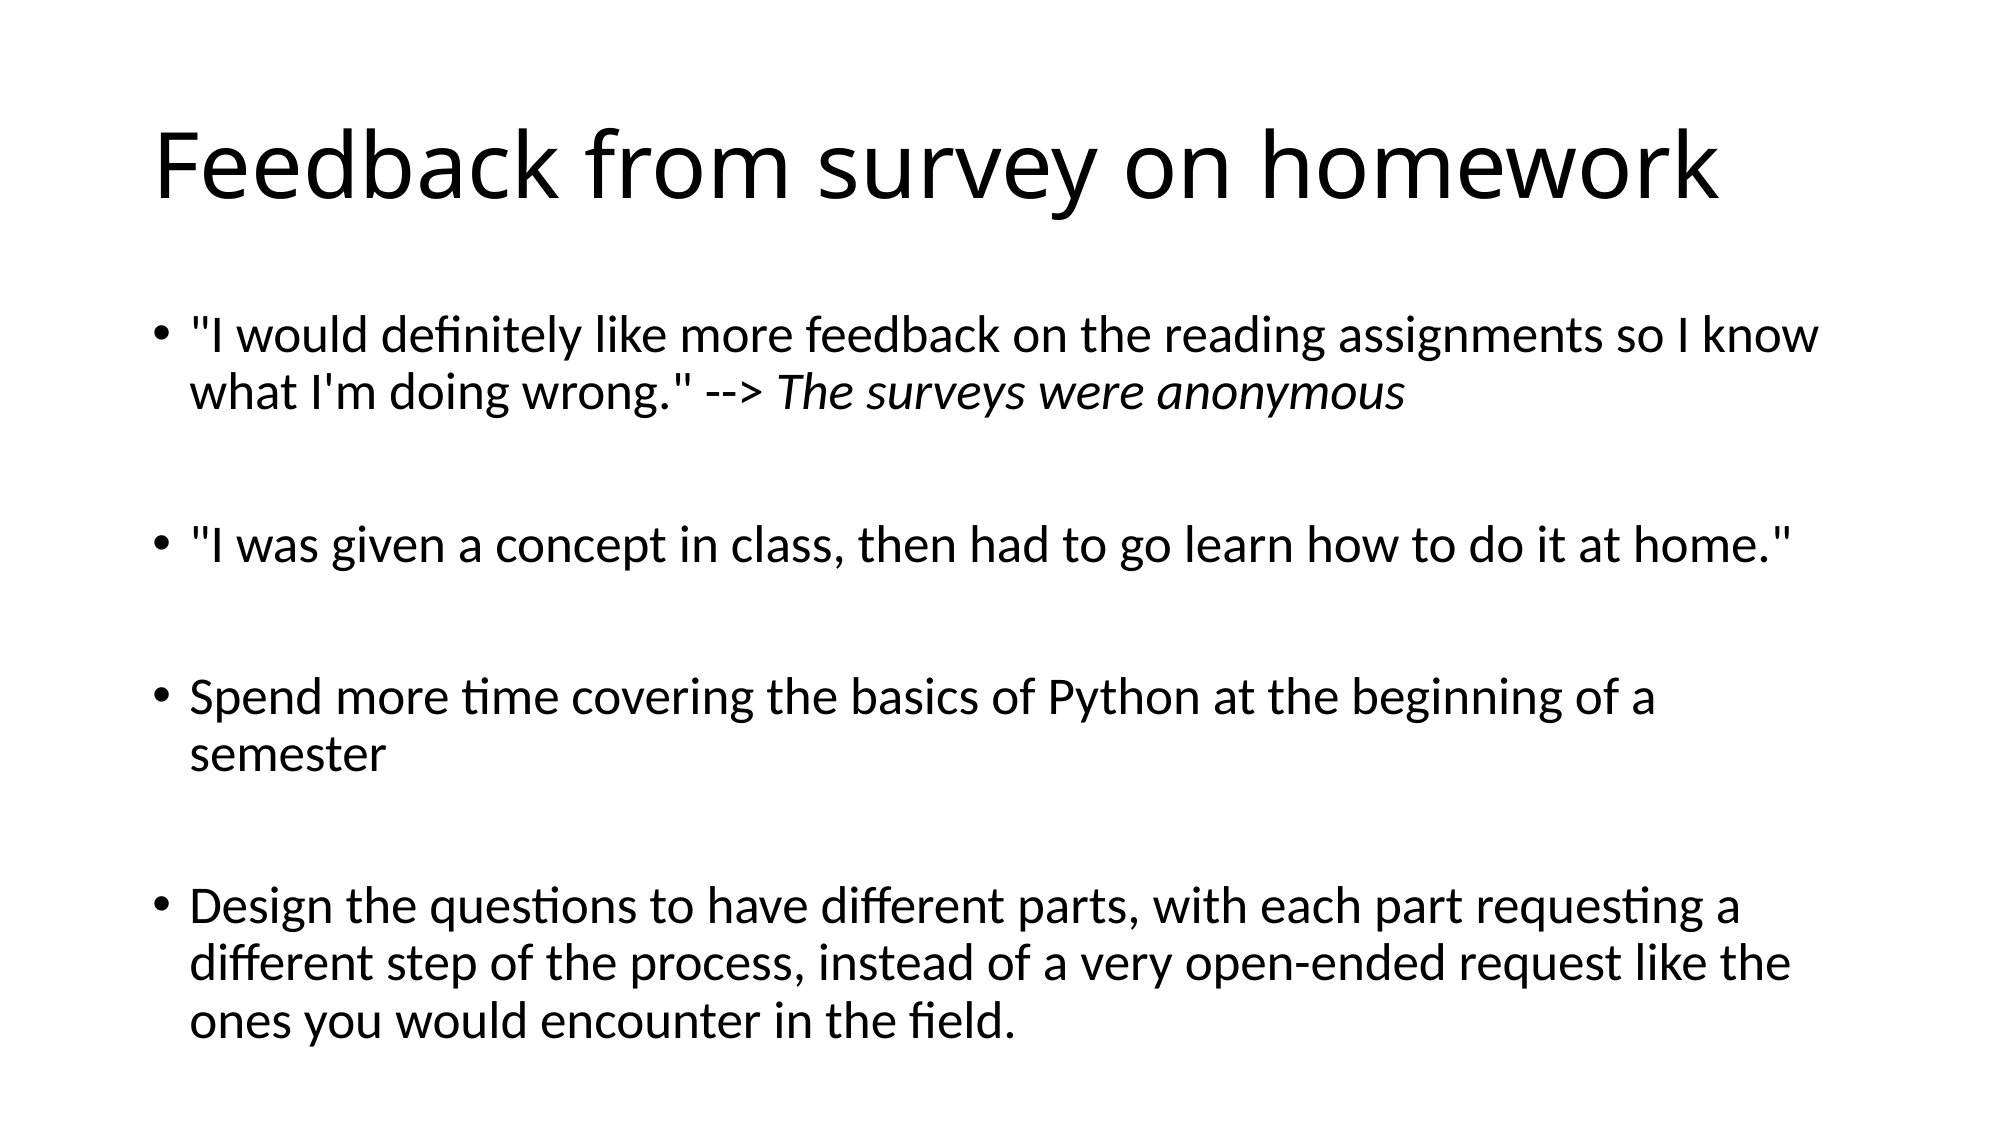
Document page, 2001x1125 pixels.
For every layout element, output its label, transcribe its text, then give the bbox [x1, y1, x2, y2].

list "I would definitely like more feedback on the reading assignments so I know what I'm doing wrong." --> The surveys were anonymous "I was given a concept in class, then had to go learn how to do it at home." Spend more time covering the basics of Python at the beginning of a semester Design the questions to have different parts, with each part requesting a different step of the process, instead of a very open-ended request like the ones you would encounter in the field. [137, 299, 1863, 1063]
title Feedback from survey on homework [137, 59, 1863, 278]
